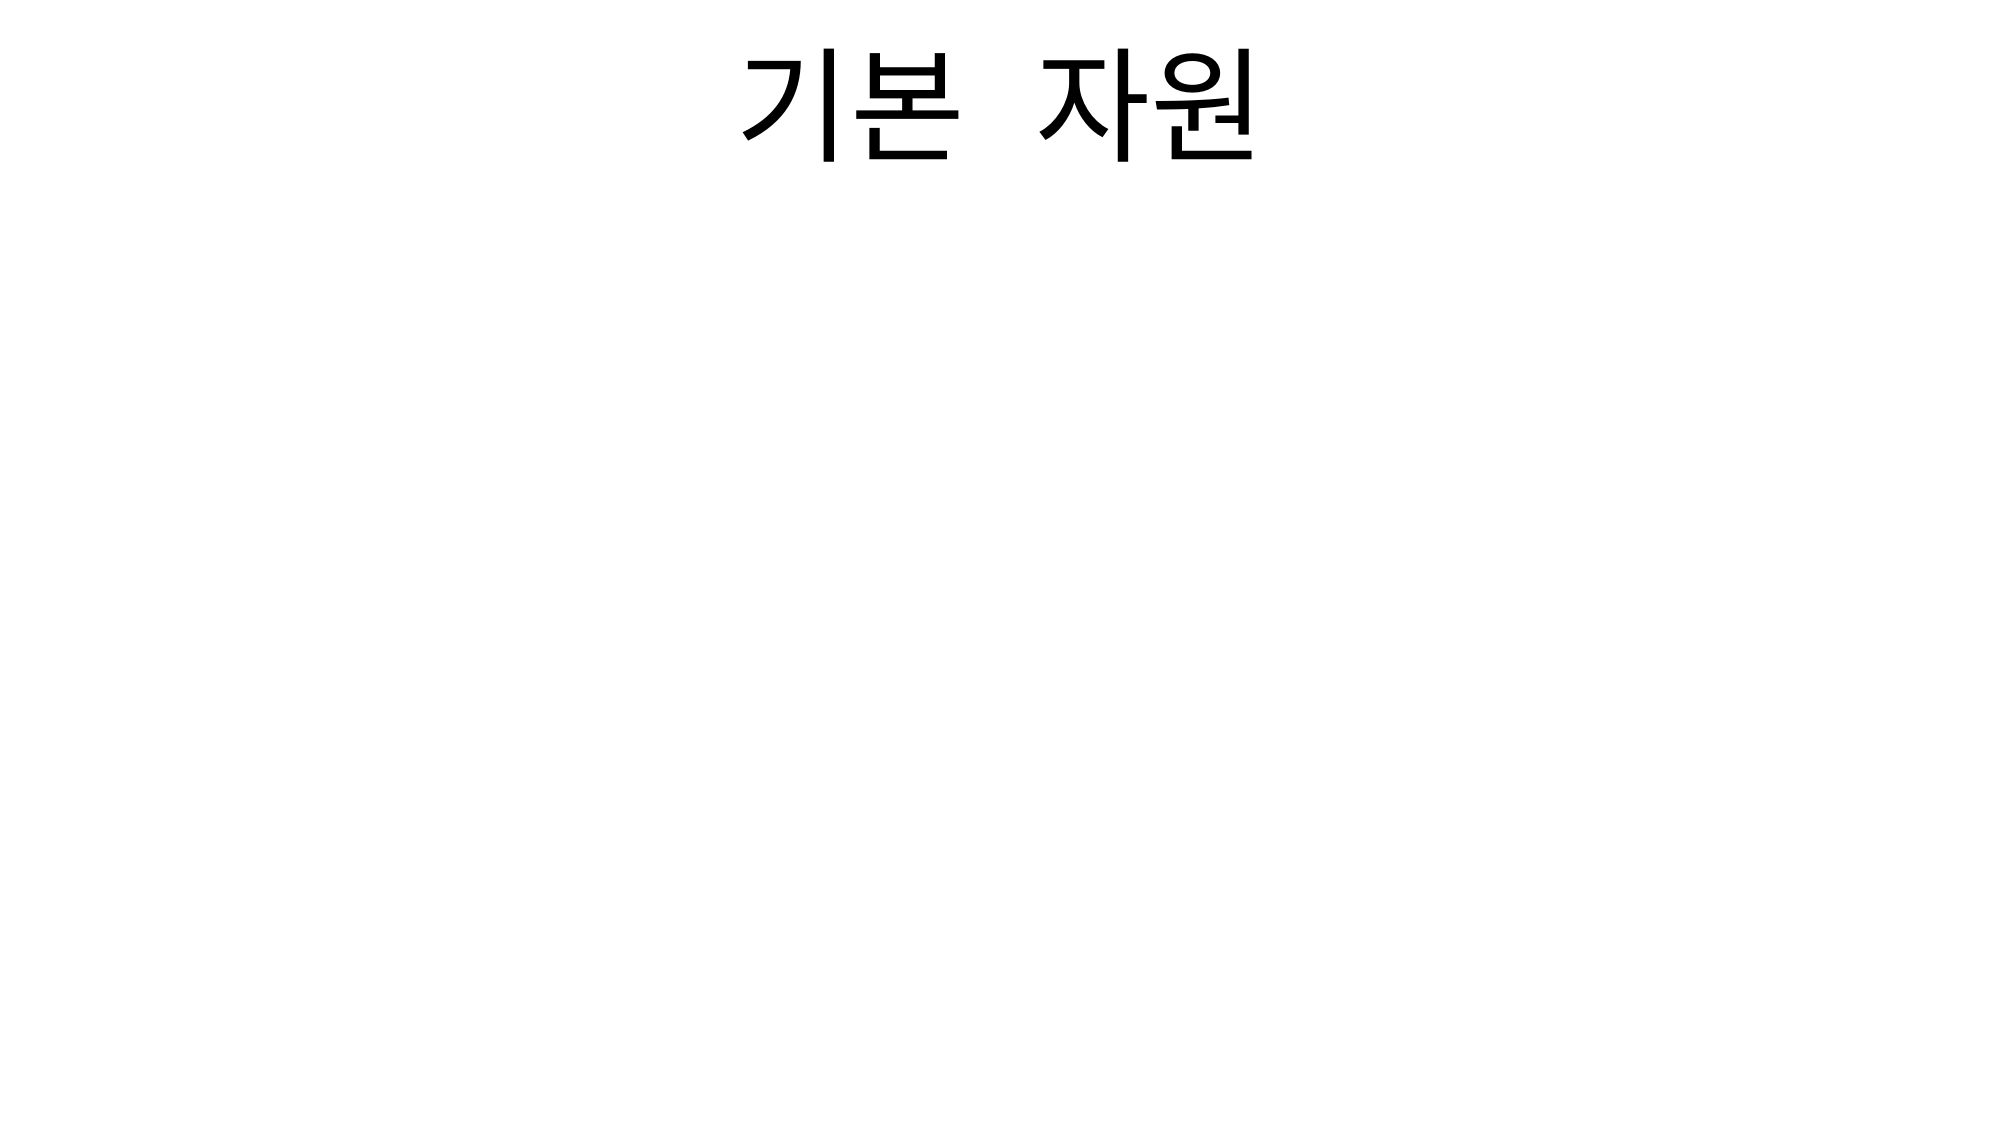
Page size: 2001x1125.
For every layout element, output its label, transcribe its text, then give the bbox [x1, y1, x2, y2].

title 기본 자원 [249, 31, 1750, 188]
